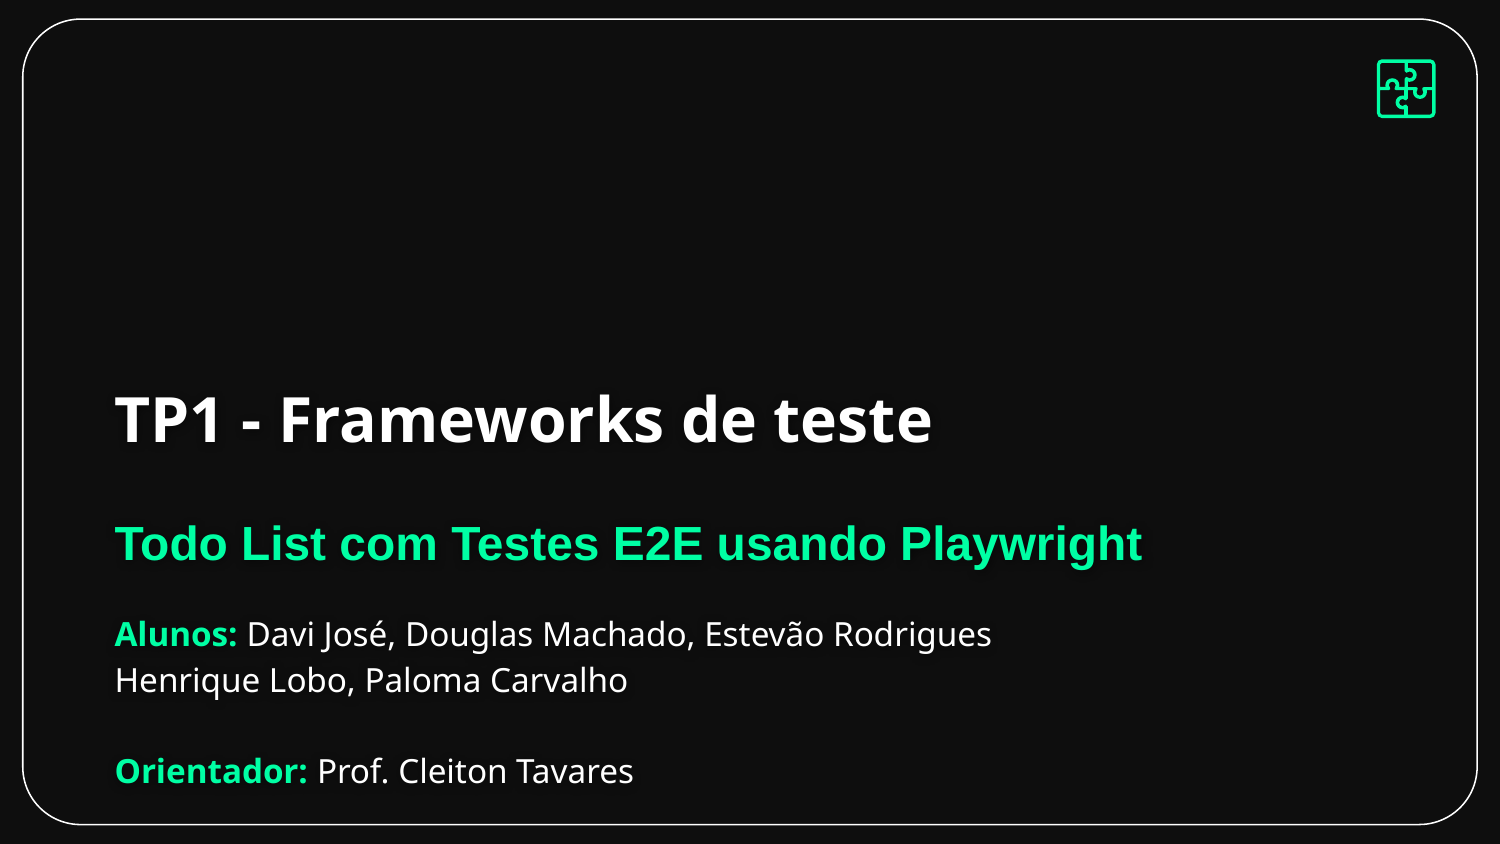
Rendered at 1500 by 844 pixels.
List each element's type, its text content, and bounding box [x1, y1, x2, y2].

text_box [22, 19, 1478, 825]
subtitle Alunos: Davi José, Douglas Machado, Estevão Rodrigues Henrique Lobo, Paloma Carvalho Orientador: Prof. Cleiton Tavares [99, 594, 1051, 795]
text_box [1376, 59, 1436, 119]
title TP1 - Frameworks de teste [99, 224, 1183, 440]
title Todo List com Testes E2E usando Playwright [99, 444, 1183, 586]
